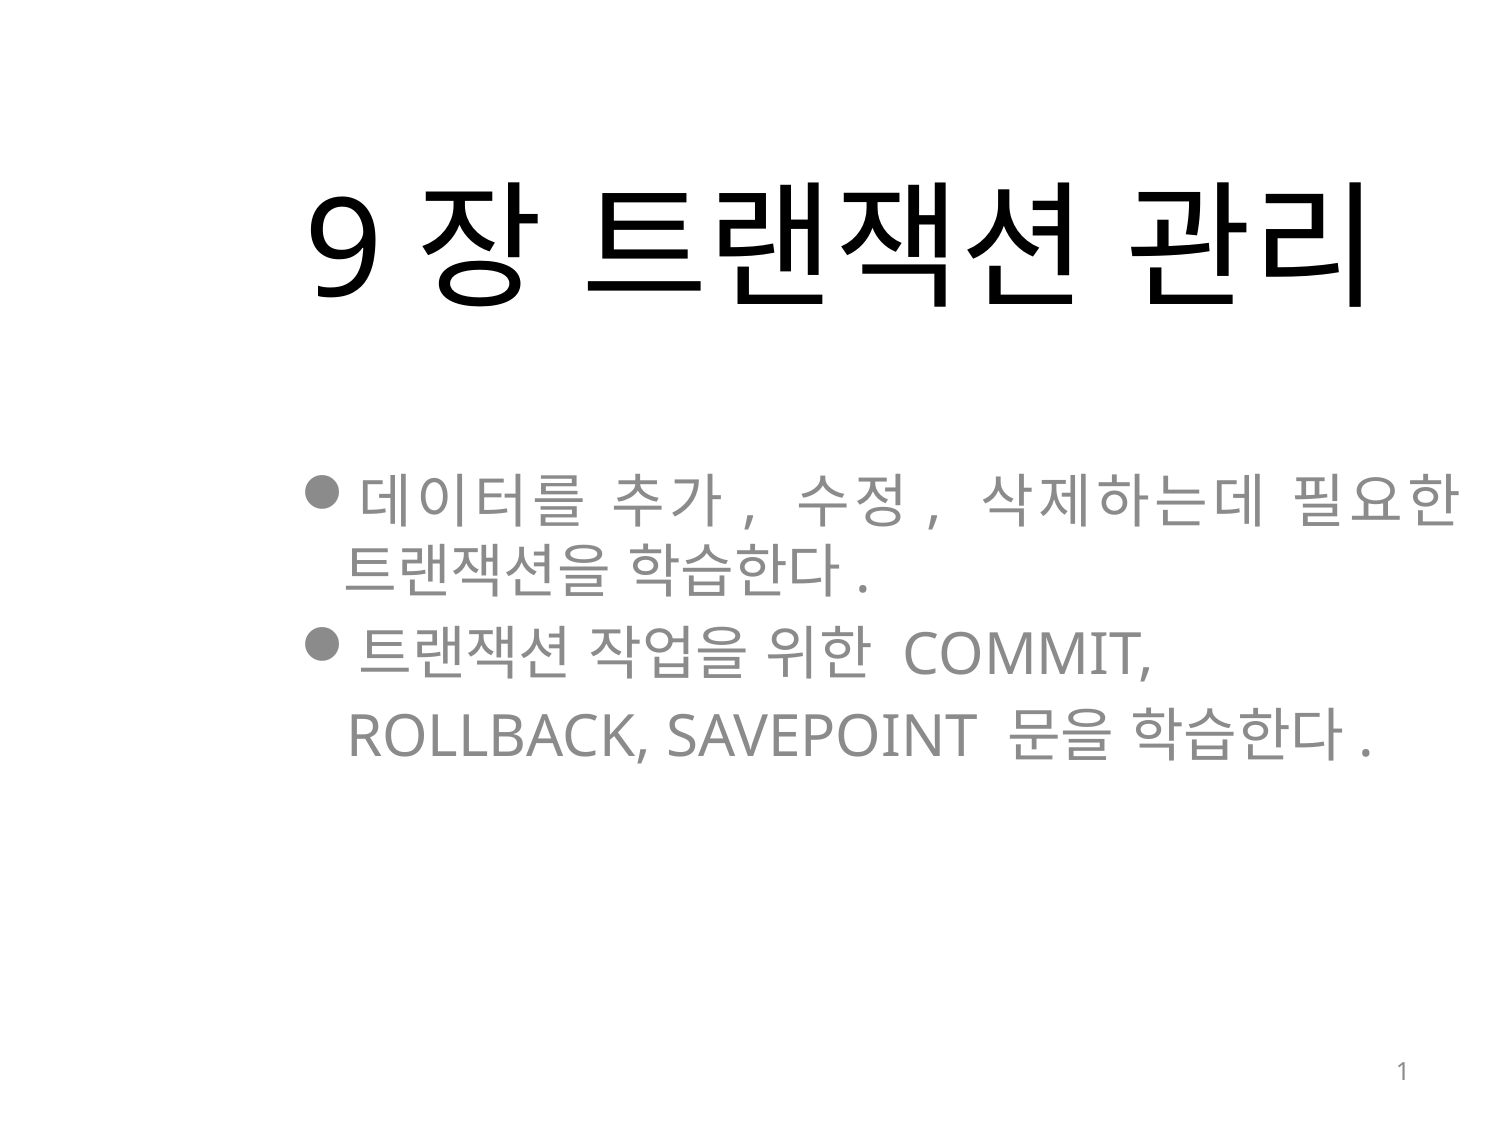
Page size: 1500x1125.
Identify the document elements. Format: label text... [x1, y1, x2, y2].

title 9장 트랜잭션 관리 [269, 66, 1438, 417]
subtitle 데이터를 추가, 수정, 삭제하는데 필요한 트랜잭션을 학습한다. 트랜잭션 작업을 위한 COMMIT, ROLLBACK, SAVEPOINT 문을 학습한다. [285, 457, 1477, 845]
slide_number 1 [1074, 1042, 1425, 1103]
